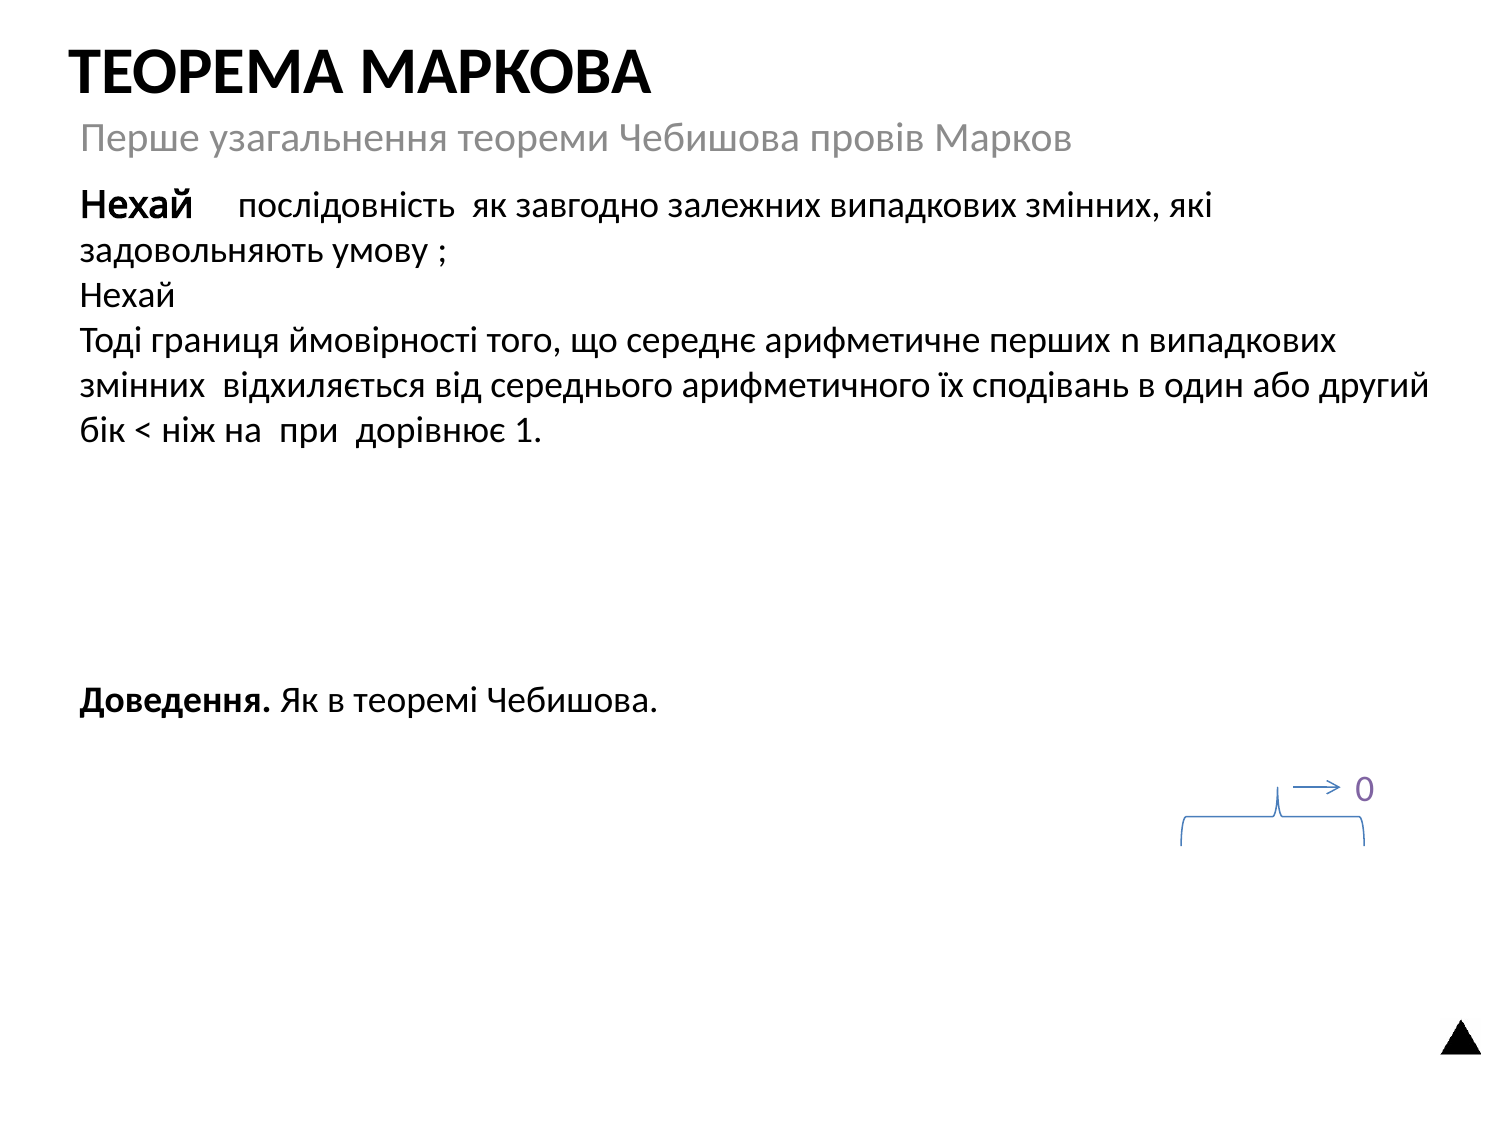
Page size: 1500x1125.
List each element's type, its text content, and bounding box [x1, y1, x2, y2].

list Перше узагальнення теореми Чебишова провів Марков [64, 101, 1117, 168]
picture [1440, 1017, 1481, 1055]
title Теорема маркова [53, 19, 957, 126]
text_box 0 [1340, 756, 1412, 817]
text_box [1180, 786, 1365, 847]
